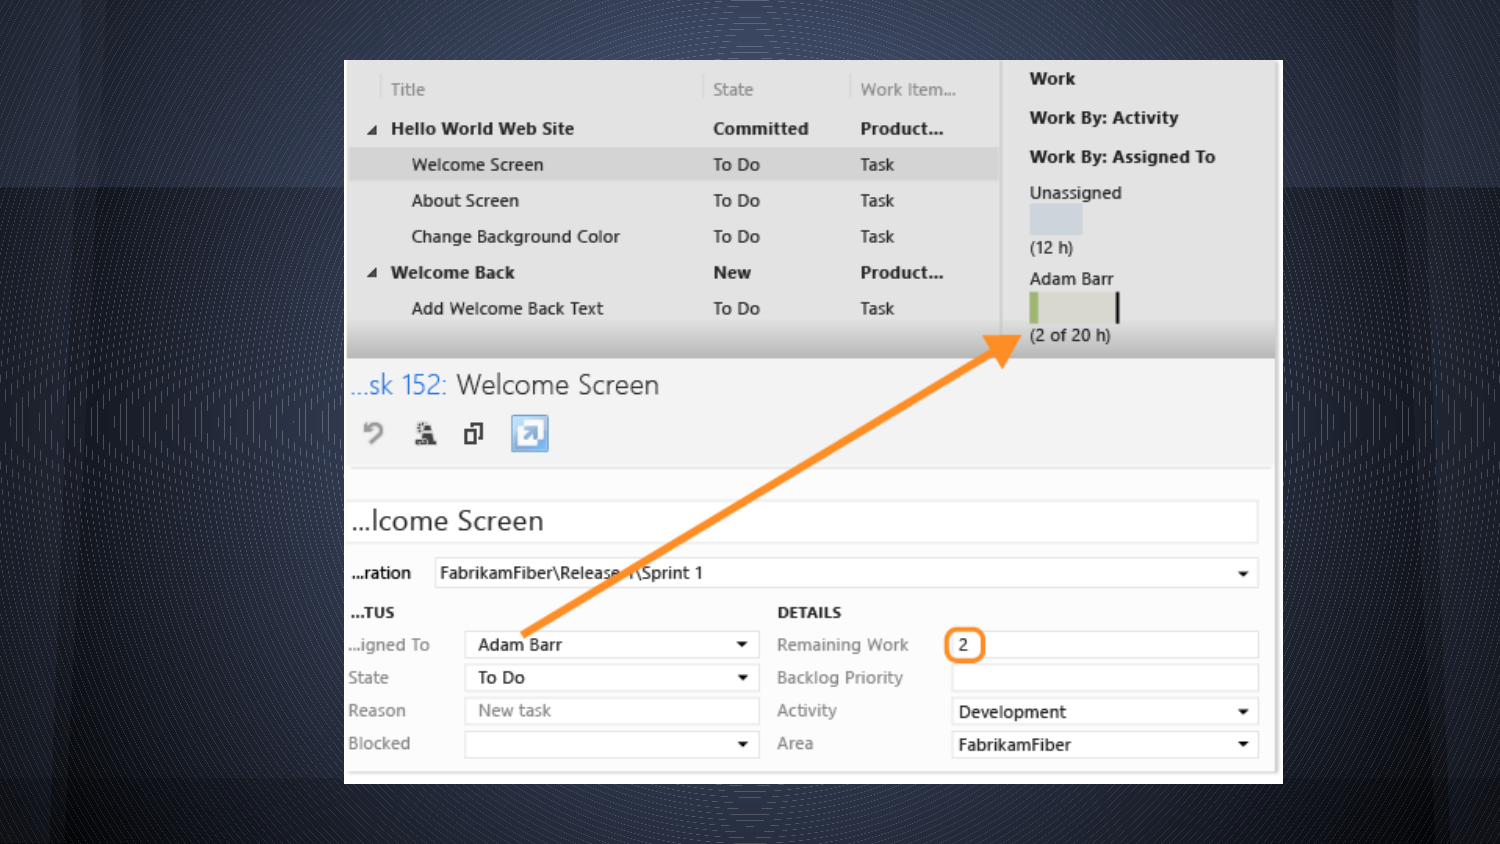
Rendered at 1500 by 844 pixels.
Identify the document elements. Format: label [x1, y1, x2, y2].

picture [344, 59, 1283, 784]
